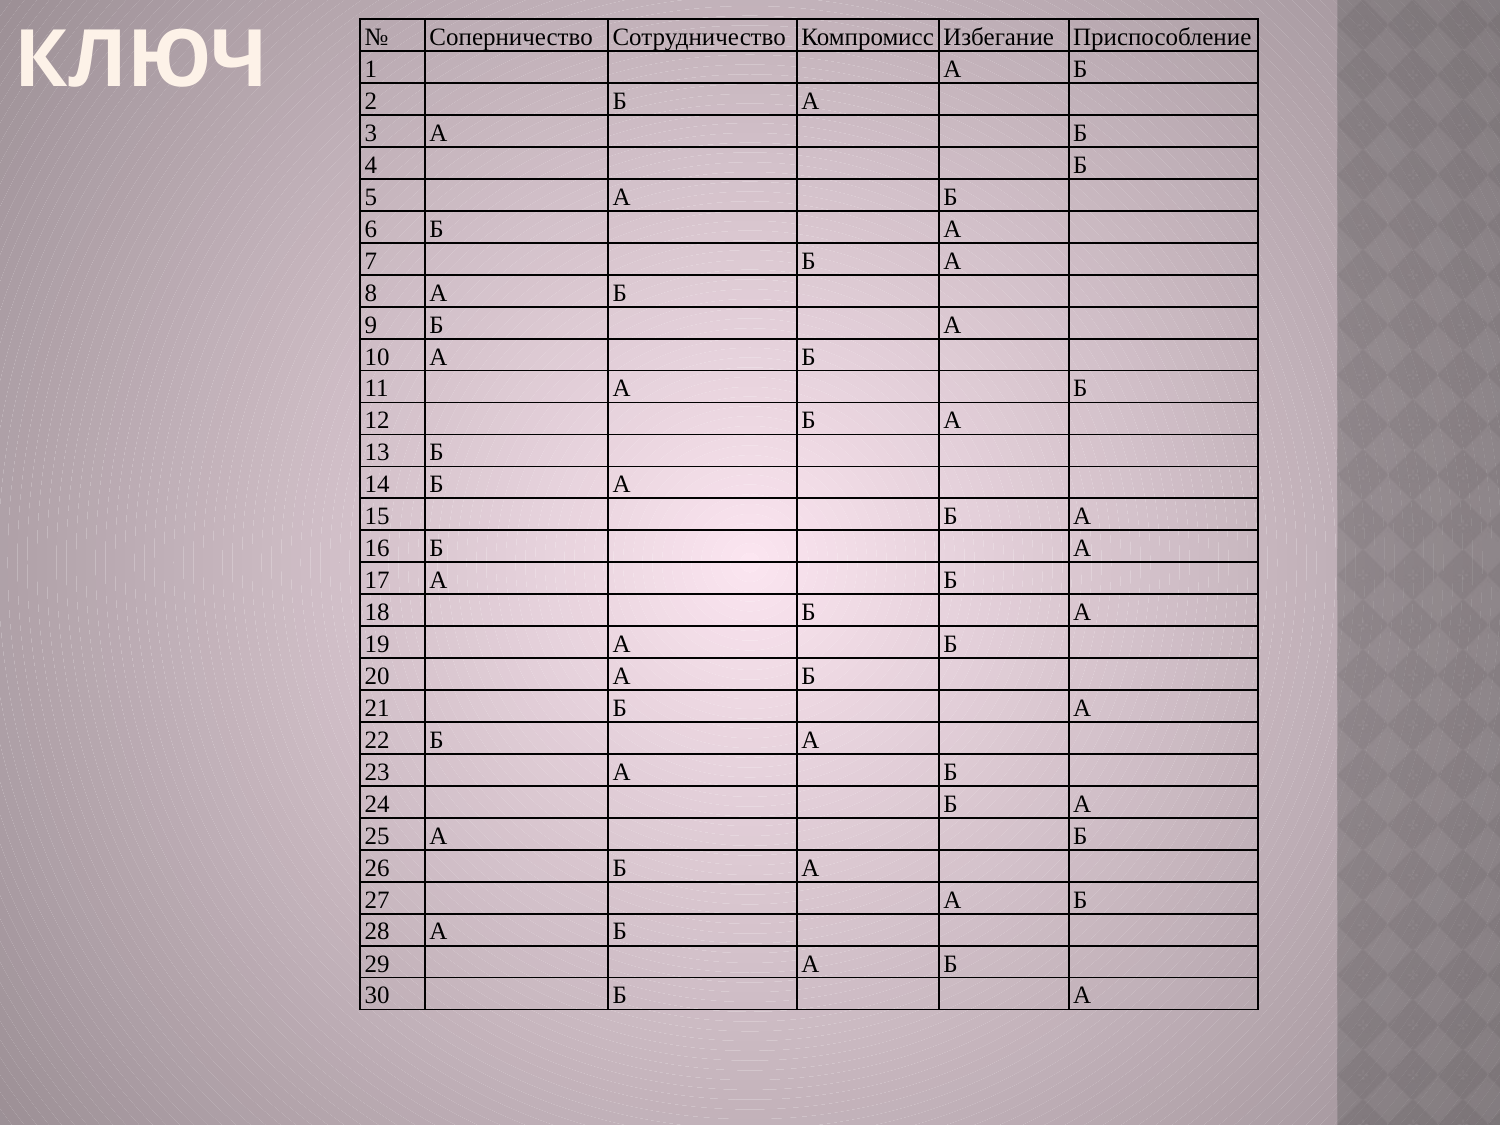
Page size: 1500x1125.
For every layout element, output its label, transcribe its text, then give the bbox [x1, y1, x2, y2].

table_cell [798, 787, 938, 817]
table_cell 30 [361, 978, 424, 1009]
table_cell Б [798, 244, 938, 274]
text_box Ключ [0, 0, 1188, 126]
table_cell [609, 819, 796, 849]
table_cell [798, 499, 938, 529]
table_header Компромисс [798, 20, 938, 50]
table_cell [1070, 244, 1257, 274]
table_cell [798, 212, 938, 242]
table_cell [426, 52, 607, 82]
table_cell Б [940, 499, 1068, 529]
table_cell Б [609, 691, 796, 721]
table_cell А [940, 52, 1068, 82]
table_cell [798, 915, 938, 945]
table_cell А [426, 340, 607, 370]
table_cell 25 [361, 819, 424, 849]
table_cell Б [1070, 116, 1257, 146]
table_cell [1070, 180, 1257, 210]
table_cell А [1070, 787, 1257, 817]
table_cell 3 [361, 116, 424, 146]
table_cell [798, 435, 938, 466]
table_cell А [609, 755, 796, 785]
table_cell [798, 180, 938, 210]
table_cell Б [940, 563, 1068, 593]
table_cell [426, 371, 607, 402]
table_cell [940, 531, 1068, 561]
table_cell [1070, 276, 1257, 306]
table_cell А [940, 244, 1068, 274]
table_cell [798, 563, 938, 593]
table_cell [426, 627, 607, 657]
table_cell А [426, 116, 607, 146]
table_cell 4 [361, 148, 424, 178]
table_cell [798, 691, 938, 721]
table_cell 22 [361, 723, 424, 753]
table_cell 2 [361, 84, 424, 114]
table_cell [798, 276, 938, 306]
table_cell Б [940, 627, 1068, 657]
table_cell [798, 116, 938, 146]
table_cell [609, 499, 796, 529]
table_cell [1070, 403, 1257, 434]
table_cell [609, 595, 796, 625]
table_cell Б [609, 978, 796, 1009]
table_cell Б [426, 723, 607, 753]
table_cell [1070, 915, 1257, 945]
table_cell [1070, 563, 1257, 593]
table_cell Б [1070, 148, 1257, 178]
table_cell 1 [361, 52, 424, 82]
table_cell [609, 947, 796, 977]
table_cell [1070, 723, 1257, 753]
table_cell 23 [361, 755, 424, 785]
table_cell [940, 659, 1068, 689]
table_cell [798, 819, 938, 849]
table_cell 15 [361, 499, 424, 529]
table_cell Б [609, 84, 796, 114]
table_cell [609, 787, 796, 817]
table_cell [940, 978, 1068, 1009]
table_cell [940, 915, 1068, 945]
table_cell [940, 851, 1068, 881]
table_cell 5 [361, 180, 424, 210]
table_cell А [798, 947, 938, 977]
table_cell Б [426, 308, 607, 338]
table_cell [940, 371, 1068, 402]
table_cell [940, 340, 1068, 370]
table_cell Б [1070, 52, 1257, 82]
table_cell [609, 563, 796, 593]
table_cell Б [609, 276, 796, 306]
table_cell [798, 148, 938, 178]
table_cell [940, 276, 1068, 306]
table_cell [940, 84, 1068, 114]
table_cell 12 [361, 403, 424, 434]
table_cell [798, 883, 938, 913]
table_cell А [940, 403, 1068, 434]
table_cell [426, 851, 607, 881]
table_cell [798, 755, 938, 785]
table_cell А [940, 883, 1068, 913]
table_cell [940, 819, 1068, 849]
table_cell 19 [361, 627, 424, 657]
table_cell 24 [361, 787, 424, 817]
table_cell [426, 978, 607, 1009]
table_cell 20 [361, 659, 424, 689]
table_cell Б [940, 755, 1068, 785]
table_cell А [609, 180, 796, 210]
table_cell [940, 435, 1068, 466]
table_cell Б [609, 851, 796, 881]
table_cell [798, 467, 938, 497]
table_cell [609, 531, 796, 561]
table_cell А [1070, 499, 1257, 529]
table_cell [426, 148, 607, 178]
table_cell Б [798, 403, 938, 434]
table_cell [426, 755, 607, 785]
table_cell 18 [361, 595, 424, 625]
table_cell [426, 595, 607, 625]
table_cell А [426, 819, 607, 849]
table_cell 29 [361, 947, 424, 977]
table_cell [798, 978, 938, 1009]
table_cell Б [1070, 371, 1257, 402]
table_cell А [609, 627, 796, 657]
table_cell [940, 723, 1068, 753]
table_cell [1070, 340, 1257, 370]
table_cell А [940, 212, 1068, 242]
table_cell [1070, 947, 1257, 977]
table_cell А [798, 851, 938, 881]
table_cell [798, 627, 938, 657]
table_cell А [940, 308, 1068, 338]
table_header № [361, 20, 424, 50]
table_cell [609, 212, 796, 242]
table_cell 6 [361, 212, 424, 242]
table_cell 28 [361, 915, 424, 945]
table_cell 11 [361, 371, 424, 402]
table_cell Б [426, 435, 607, 466]
table_cell А [426, 915, 607, 945]
table_cell 21 [361, 691, 424, 721]
table_cell А [1070, 691, 1257, 721]
table_cell [426, 180, 607, 210]
table_cell 26 [361, 851, 424, 881]
table_cell [609, 435, 796, 466]
table_cell [798, 308, 938, 338]
table_cell Б [798, 659, 938, 689]
table_cell [940, 467, 1068, 497]
table_cell [1070, 467, 1257, 497]
table_cell [609, 340, 796, 370]
table_cell А [1070, 978, 1257, 1009]
table_cell [1070, 84, 1257, 114]
table_cell Б [609, 915, 796, 945]
table_cell 13 [361, 435, 424, 466]
table_cell [609, 116, 796, 146]
table_cell А [426, 563, 607, 593]
table_cell [798, 531, 938, 561]
table_cell 10 [361, 340, 424, 370]
table_cell [940, 691, 1068, 721]
table_cell 7 [361, 244, 424, 274]
table_cell А [1070, 595, 1257, 625]
table_cell 17 [361, 563, 424, 593]
table_cell Б [940, 180, 1068, 210]
table_cell [426, 403, 607, 434]
table_cell [940, 148, 1068, 178]
table_cell [426, 244, 607, 274]
table_cell [940, 595, 1068, 625]
table_cell А [798, 84, 938, 114]
table_cell [1070, 851, 1257, 881]
table_cell [1070, 435, 1257, 466]
table_cell [609, 148, 796, 178]
table_cell Б [798, 595, 938, 625]
table_cell Б [940, 947, 1068, 977]
table_cell Б [426, 531, 607, 561]
table_header Приспособление [1070, 20, 1257, 50]
table_cell 8 [361, 276, 424, 306]
table_cell [798, 371, 938, 402]
table_cell Б [798, 340, 938, 370]
table_header Избегание [940, 20, 1068, 50]
table_cell [1070, 212, 1257, 242]
table_cell [609, 308, 796, 338]
table_cell [940, 116, 1068, 146]
table_cell Б [940, 787, 1068, 817]
table_header Сотрудничество [609, 20, 796, 50]
table_header Соперничество [426, 20, 607, 50]
table_cell 27 [361, 883, 424, 913]
table_cell [1070, 755, 1257, 785]
table_cell [426, 691, 607, 721]
table_cell [609, 723, 796, 753]
table_cell [609, 244, 796, 274]
table_cell [426, 883, 607, 913]
table_cell А [609, 467, 796, 497]
table_cell Б [426, 467, 607, 497]
table_cell 14 [361, 467, 424, 497]
table_cell [798, 52, 938, 82]
table_cell 9 [361, 308, 424, 338]
table_cell 16 [361, 531, 424, 561]
table_cell [426, 499, 607, 529]
table_cell [426, 84, 607, 114]
table_cell [1070, 308, 1257, 338]
table_cell [1070, 659, 1257, 689]
table_cell А [609, 371, 796, 402]
table_cell Б [1070, 819, 1257, 849]
table_cell [609, 883, 796, 913]
table_cell [1070, 627, 1257, 657]
table_cell А [798, 723, 938, 753]
table_cell А [426, 276, 607, 306]
table_cell Б [426, 212, 607, 242]
table_cell [426, 947, 607, 977]
table_cell [609, 52, 796, 82]
table_cell [426, 659, 607, 689]
table_cell А [1070, 531, 1257, 561]
table_cell А [609, 659, 796, 689]
table_cell Б [1070, 883, 1257, 913]
table_cell [426, 787, 607, 817]
table_cell [609, 403, 796, 434]
